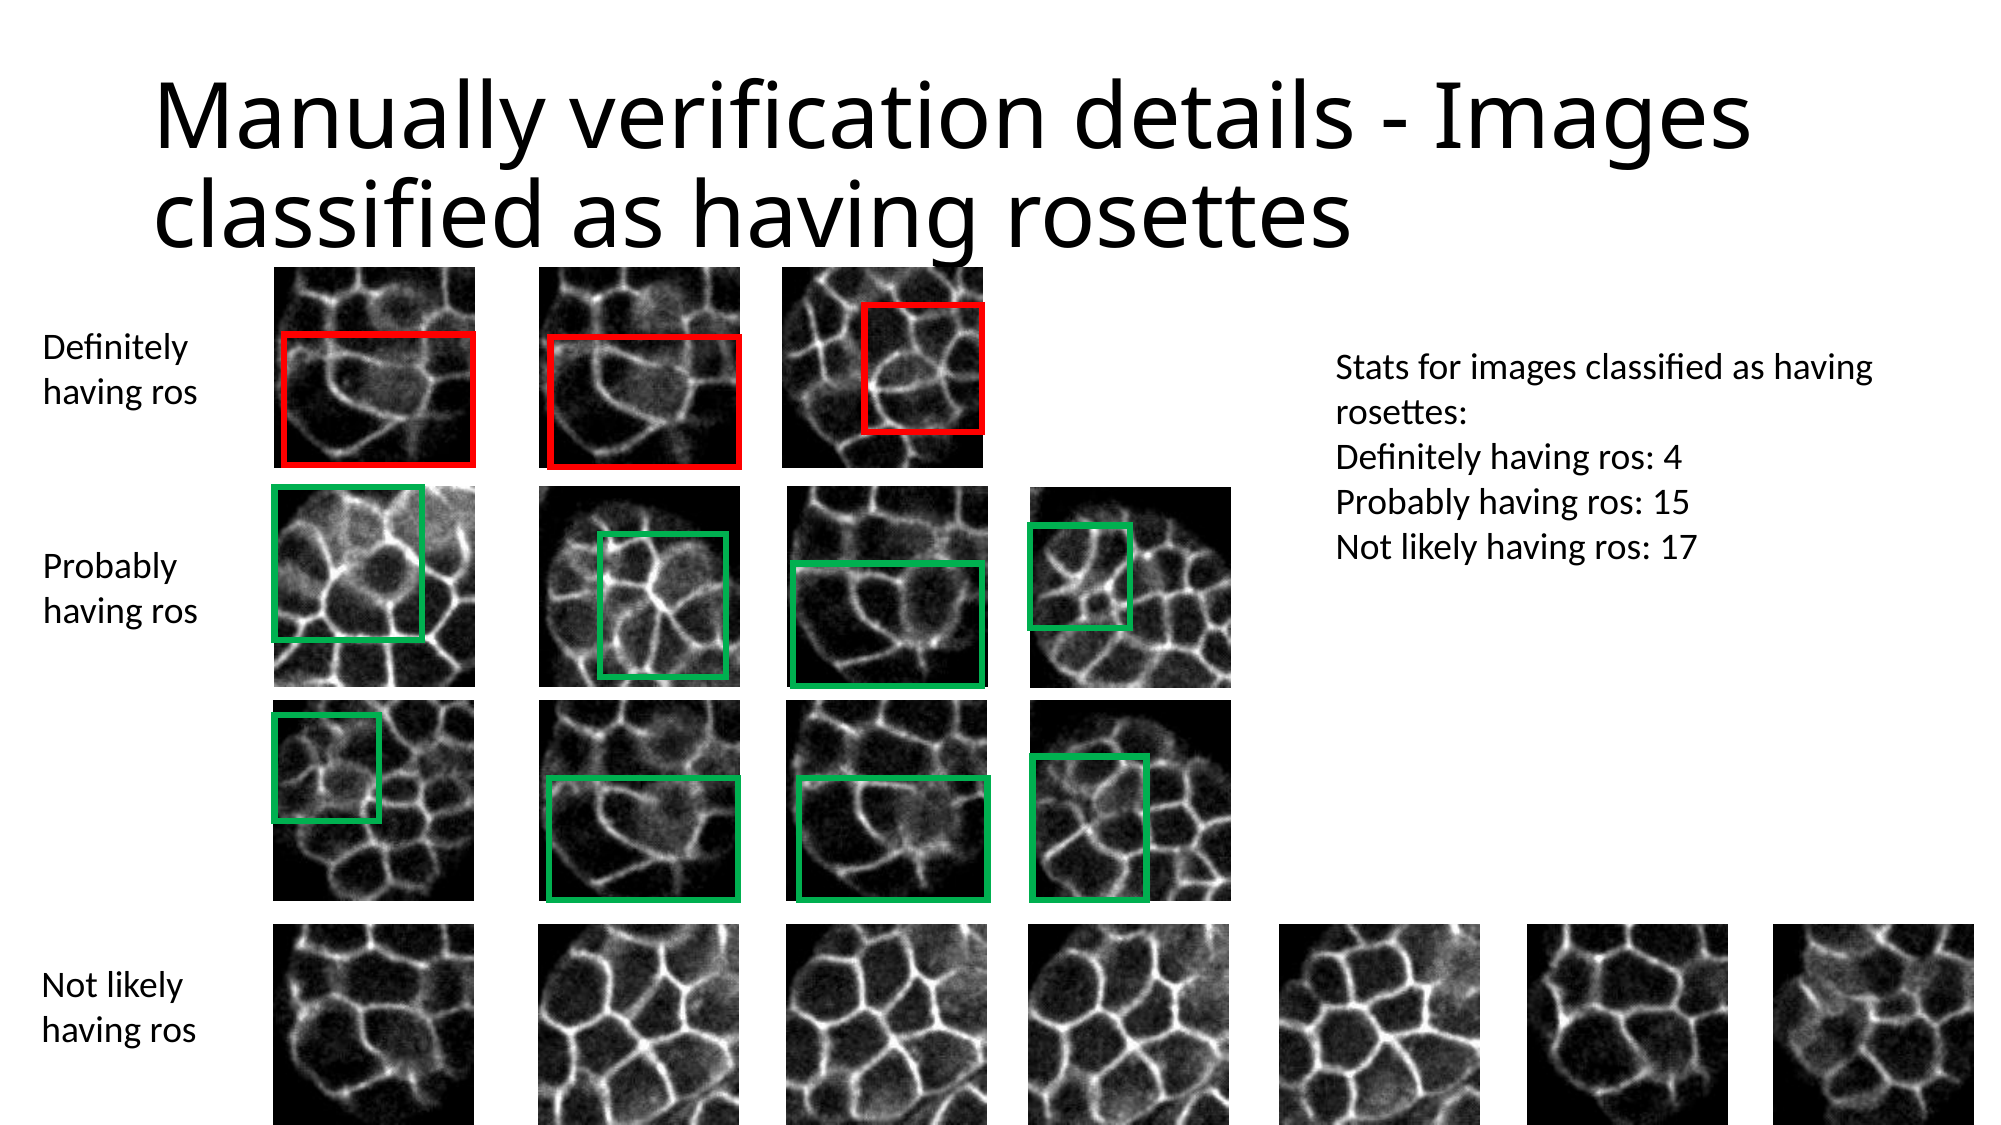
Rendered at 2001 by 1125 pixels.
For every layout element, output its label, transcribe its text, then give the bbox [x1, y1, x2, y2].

picture [782, 267, 983, 468]
picture [786, 700, 987, 901]
title Manually verification details - Images classified as having rosettes [137, 59, 1863, 278]
picture [1030, 700, 1231, 901]
picture [273, 924, 474, 1125]
picture [1773, 924, 1974, 1125]
picture [1279, 924, 1480, 1125]
picture [274, 486, 475, 687]
picture [539, 267, 740, 468]
text_box Definitely having ros [27, 314, 249, 419]
text_box Not likely having ros [26, 952, 273, 1058]
picture [787, 486, 988, 687]
picture [539, 700, 740, 901]
picture [273, 700, 474, 901]
text_box Probably having ros [28, 533, 274, 639]
picture [1030, 487, 1231, 688]
picture [538, 924, 739, 1125]
picture [539, 486, 740, 687]
text_box Stats for images classified as having rosettes: Definitely having ros: 4 Probably having ros: 15 Not likely having ros: 17 [1320, 334, 1896, 575]
picture [1028, 924, 1229, 1125]
picture [786, 924, 987, 1125]
picture [1527, 924, 1728, 1125]
picture [274, 267, 475, 468]
